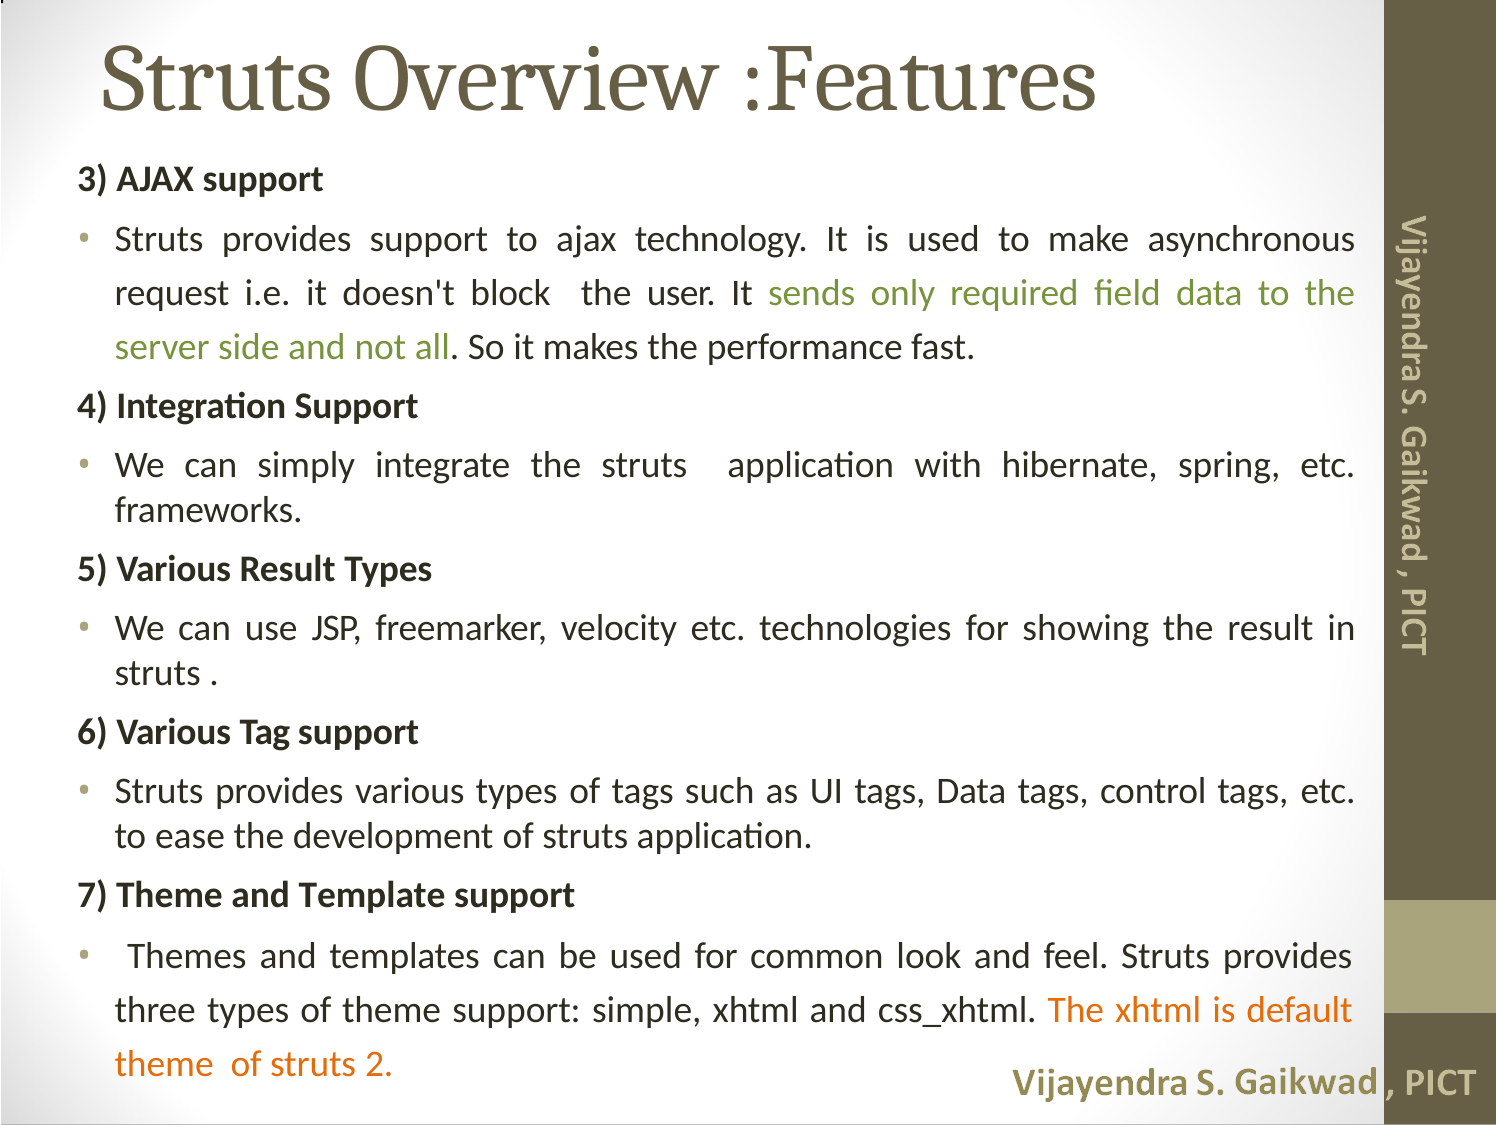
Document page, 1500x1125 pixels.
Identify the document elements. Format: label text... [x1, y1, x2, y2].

picture [0, 0, 1500, 1125]
text_box 3) AJAX support Struts provides support to ajax technology. It is used to make asynchronous request i.e. it doesn't block the user. It sends only required field data to the server side and not all. So it makes the performance fast. 4) Integration Support We can simply integrate the struts application with hibernate, spring, etc. frameworks. 5) Various Result Types We can use JSP, freemarker, velocity etc. technologies for showing the result in struts . 6) Various Tag support Struts provides various types of tags such as UI tags, Data tags, control tags, etc. to ease the development of struts application. 7) Theme and Template support Themes and templates can be used for common look and feel. Struts provides three types of theme support: simple, xhtml and css_xhtml. The xhtml is default theme of struts 2. [74, 137, 1357, 1085]
title Struts Overview :Features [99, 12, 1113, 137]
